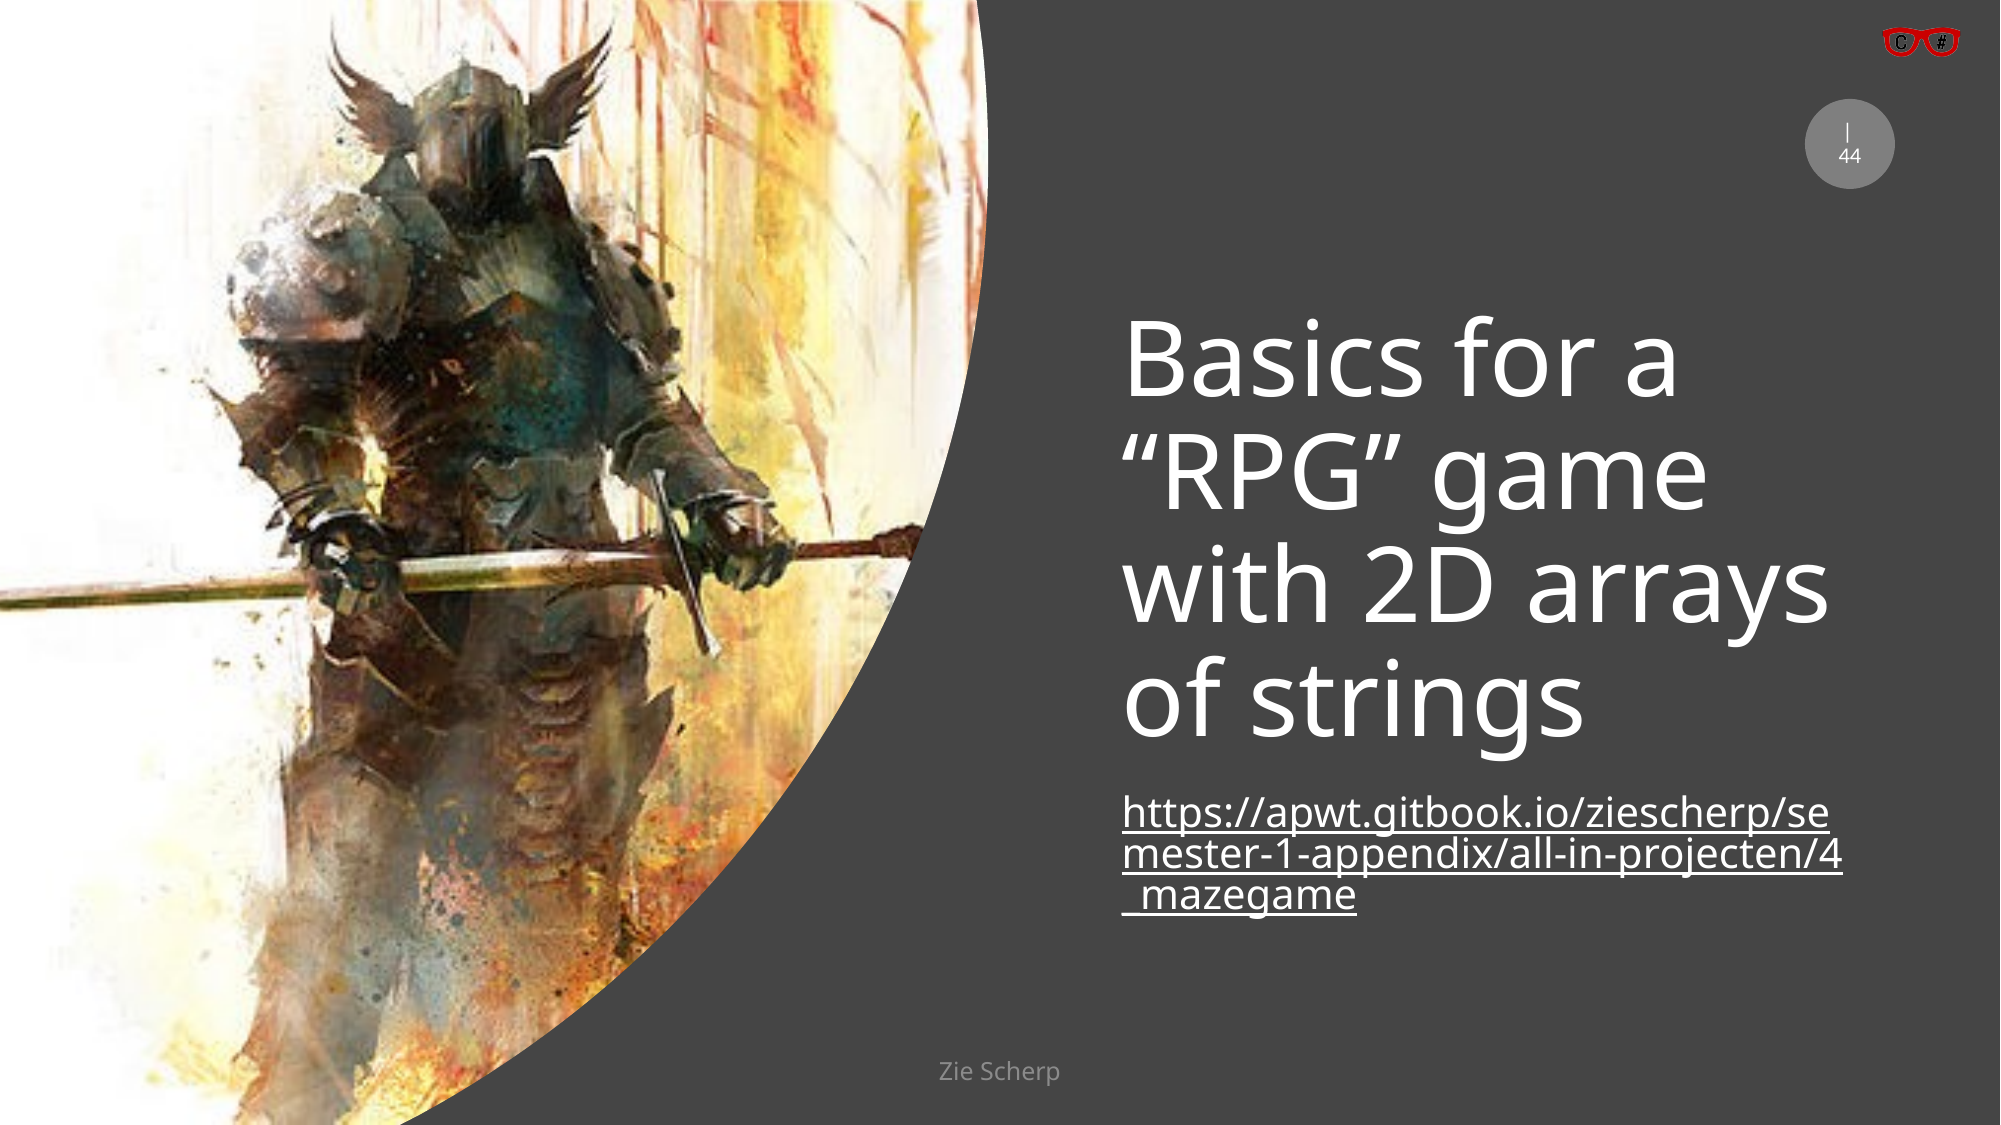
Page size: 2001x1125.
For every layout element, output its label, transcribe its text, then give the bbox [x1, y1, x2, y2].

picture [0, 0, 989, 1125]
slide_number | 44 [1804, 98, 1895, 189]
footer Zie Scherp [989, 1042, 1338, 1103]
title Basics for a “RPG” game with 2D arrays of strings [1106, 292, 1869, 767]
list https://apwt.gitbook.io/ziescherp/semester-1-appendix/all-in-projecten/4_mazegame [1106, 779, 1869, 968]
picture [1879, 0, 1964, 85]
